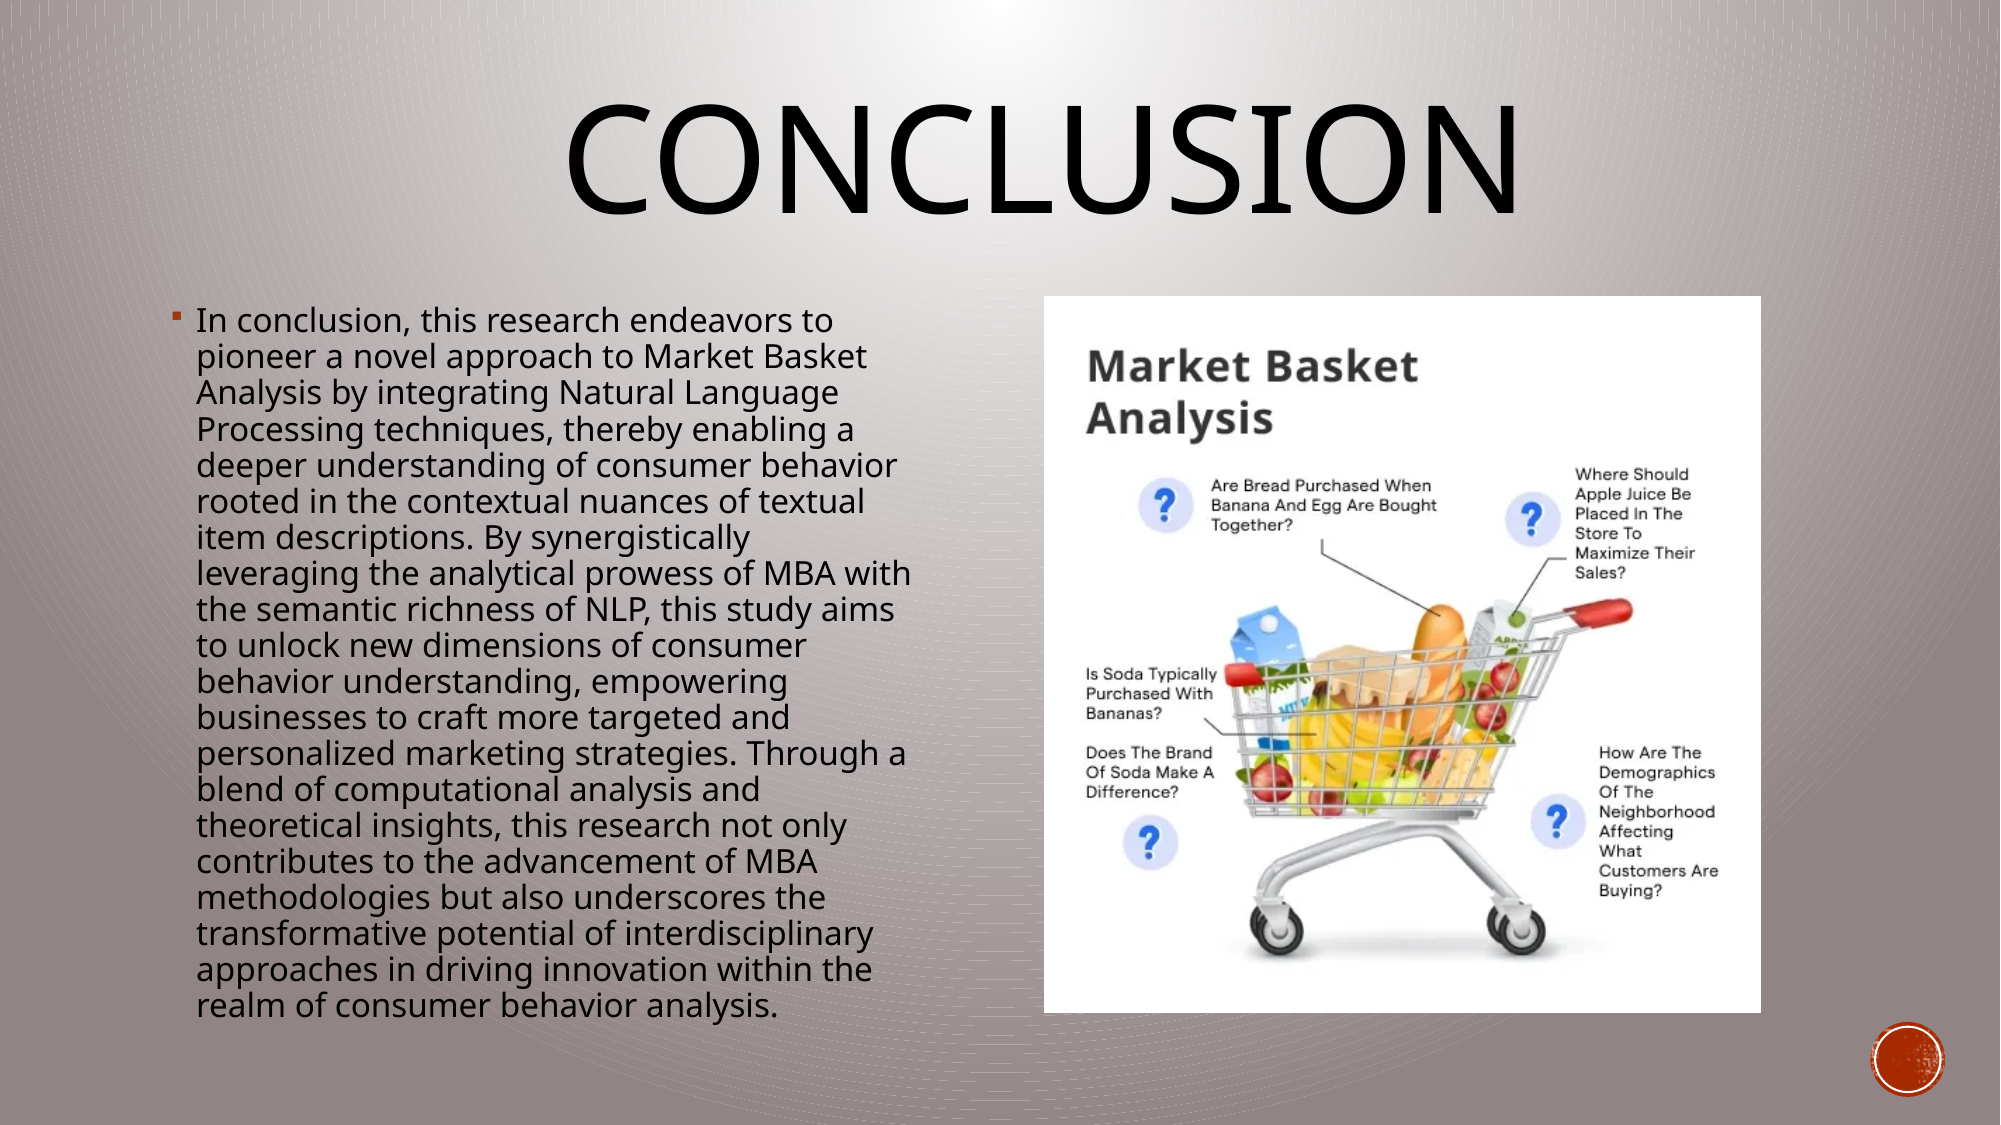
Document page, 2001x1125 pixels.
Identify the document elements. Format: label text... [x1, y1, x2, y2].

title conclusion [219, 32, 1870, 297]
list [1047, 300, 1758, 1010]
list In conclusion, this research endeavors to pioneer a novel approach to Market Basket Analysis by integrating Natural Language Processing techniques, thereby enabling a deeper understanding of consumer behavior rooted in the contextual nuances of textual item descriptions. By synergistically leveraging the analytical prowess of MBA with the semantic richness of NLP, this study aims to unlock new dimensions of consumer behavior understanding, empowering businesses to craft more targeted and personalized marketing strategies. Through a blend of computational analysis and theoretical insights, this research not only contributes to the advancement of MBA methodologies but also underscores the transformative potential of interdisciplinary approaches in driving innovation within the realm of consumer behavior analysis. [155, 296, 936, 1041]
